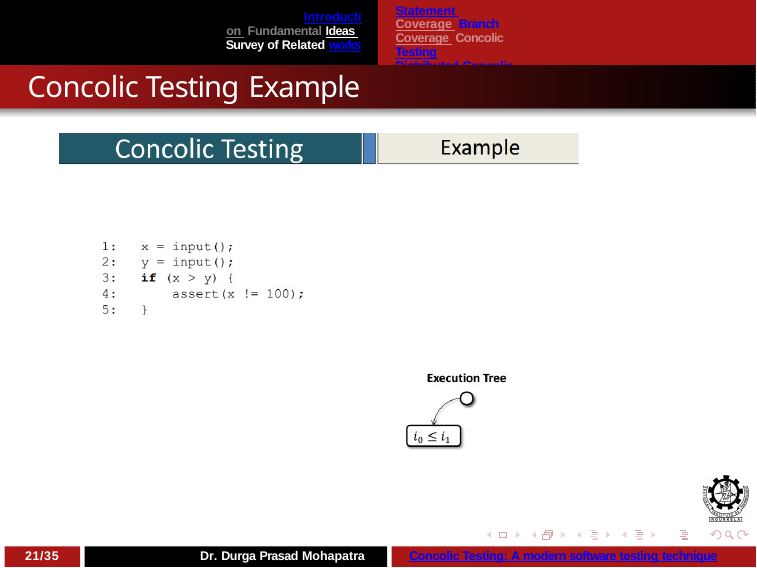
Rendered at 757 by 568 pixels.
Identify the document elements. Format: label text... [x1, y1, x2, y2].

text_box Concolic Testing Example [0, 65, 756, 103]
footer Dr. Durga Prasad Mohapatra [197, 548, 372, 568]
text_box [4, 546, 81, 567]
text_box [391, 546, 756, 567]
text_box Introduction Fundamental Ideas Survey of Related works [220, 7, 363, 53]
text_box [59, 133, 579, 451]
text_box [84, 546, 388, 567]
text_box Statement Coverage Branch Coverage Concolic Testing Distributed Concolic Testing [377, 0, 756, 65]
text_box Concolic Testing: A modern software testing technique [407, 548, 727, 564]
text_box 21/35 [23, 548, 62, 564]
picture [702, 475, 749, 522]
text_box [0, 103, 756, 117]
